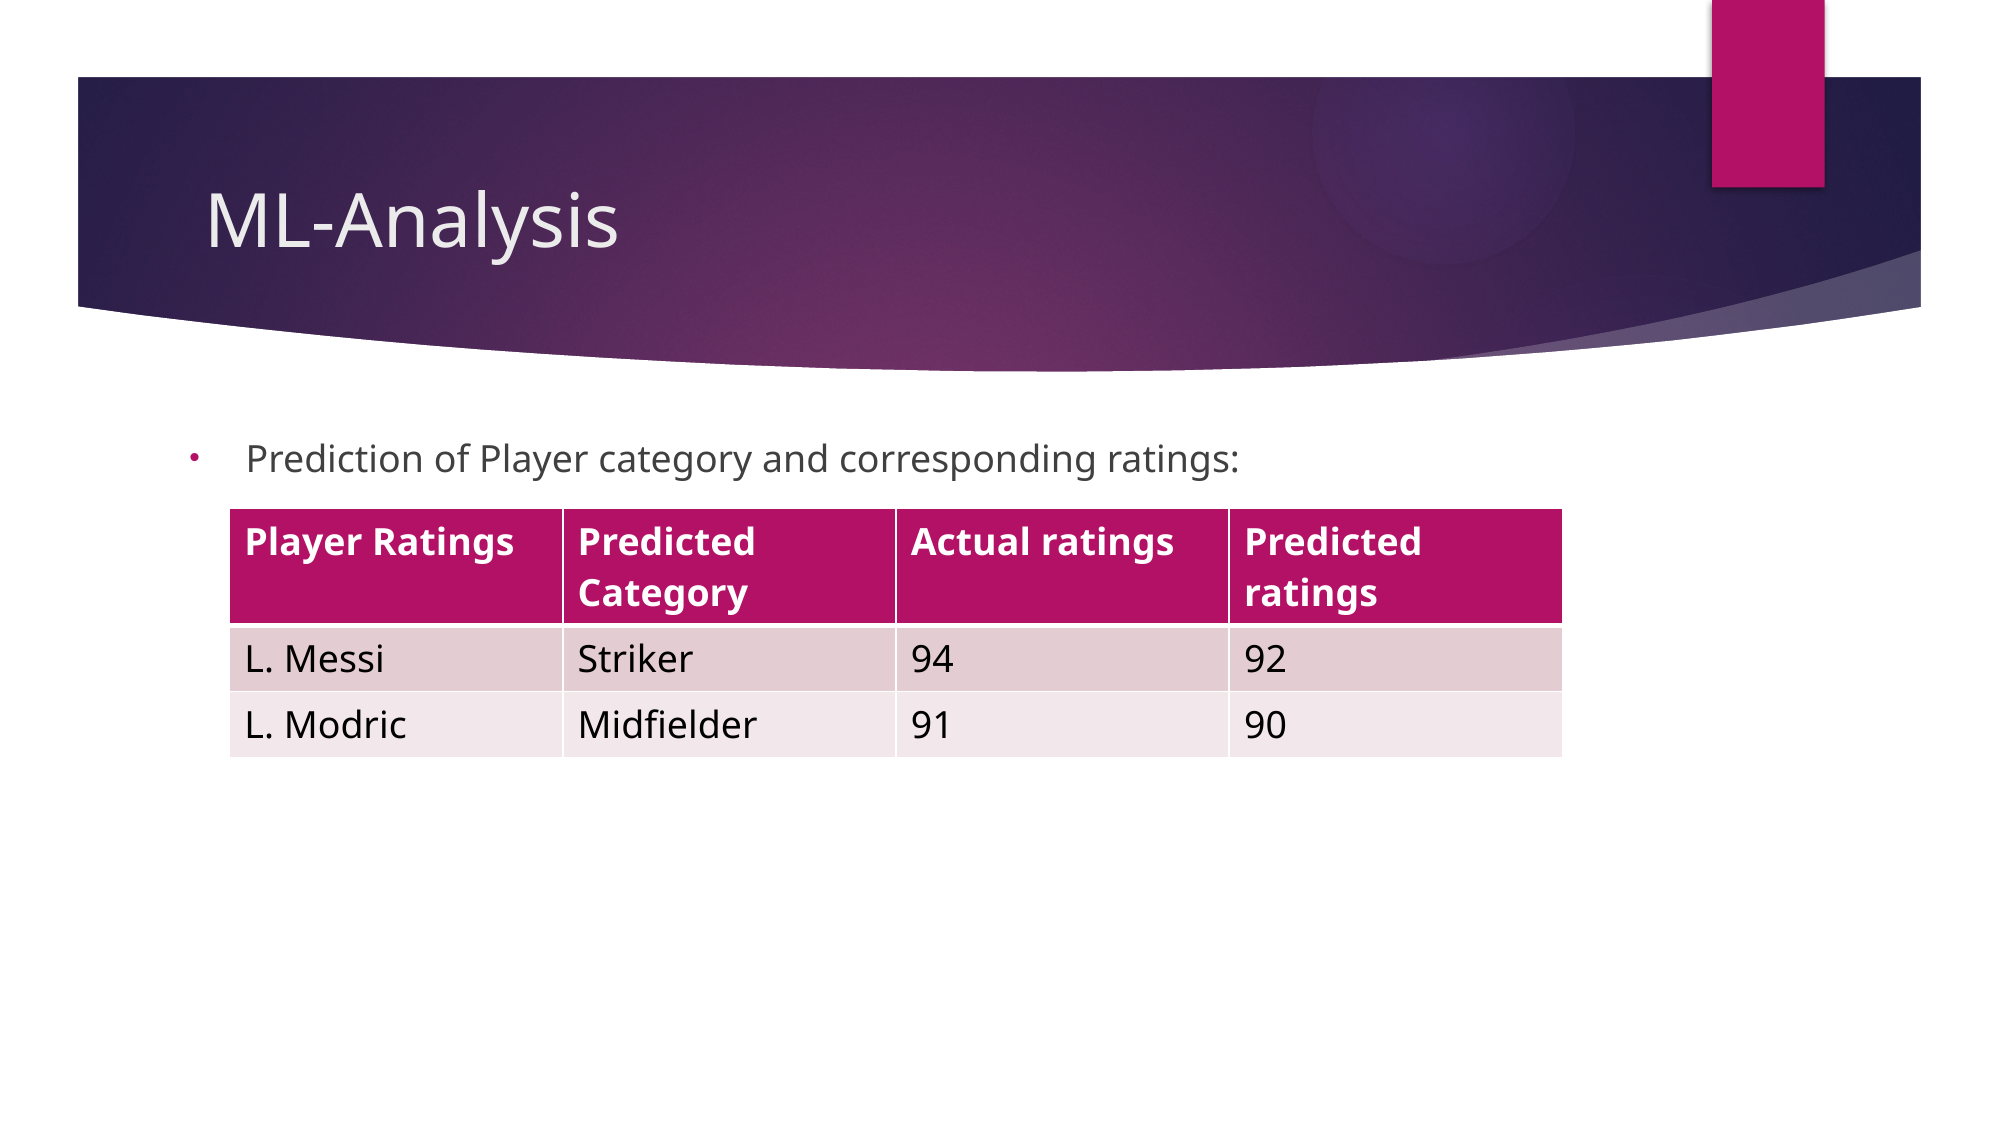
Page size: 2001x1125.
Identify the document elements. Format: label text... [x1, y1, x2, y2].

table_cell L. Modric [230, 692, 562, 757]
table_cell Striker [564, 628, 895, 691]
table_cell 90 [1230, 692, 1562, 757]
table_cell L. Messi [230, 628, 562, 691]
table_cell 94 [897, 628, 1228, 691]
table_header Actual ratings [897, 509, 1228, 623]
title ML-Analysis [189, 159, 1627, 276]
table_header Predicted Category [564, 509, 895, 623]
table_cell 92 [1230, 628, 1562, 691]
table_cell Midfielder [564, 692, 895, 757]
table_header Predicted ratings [1230, 509, 1562, 623]
table_header Player Ratings [230, 509, 562, 623]
table_cell 91 [897, 692, 1228, 757]
list Prediction of Player category and corresponding ratings: [189, 427, 1638, 988]
